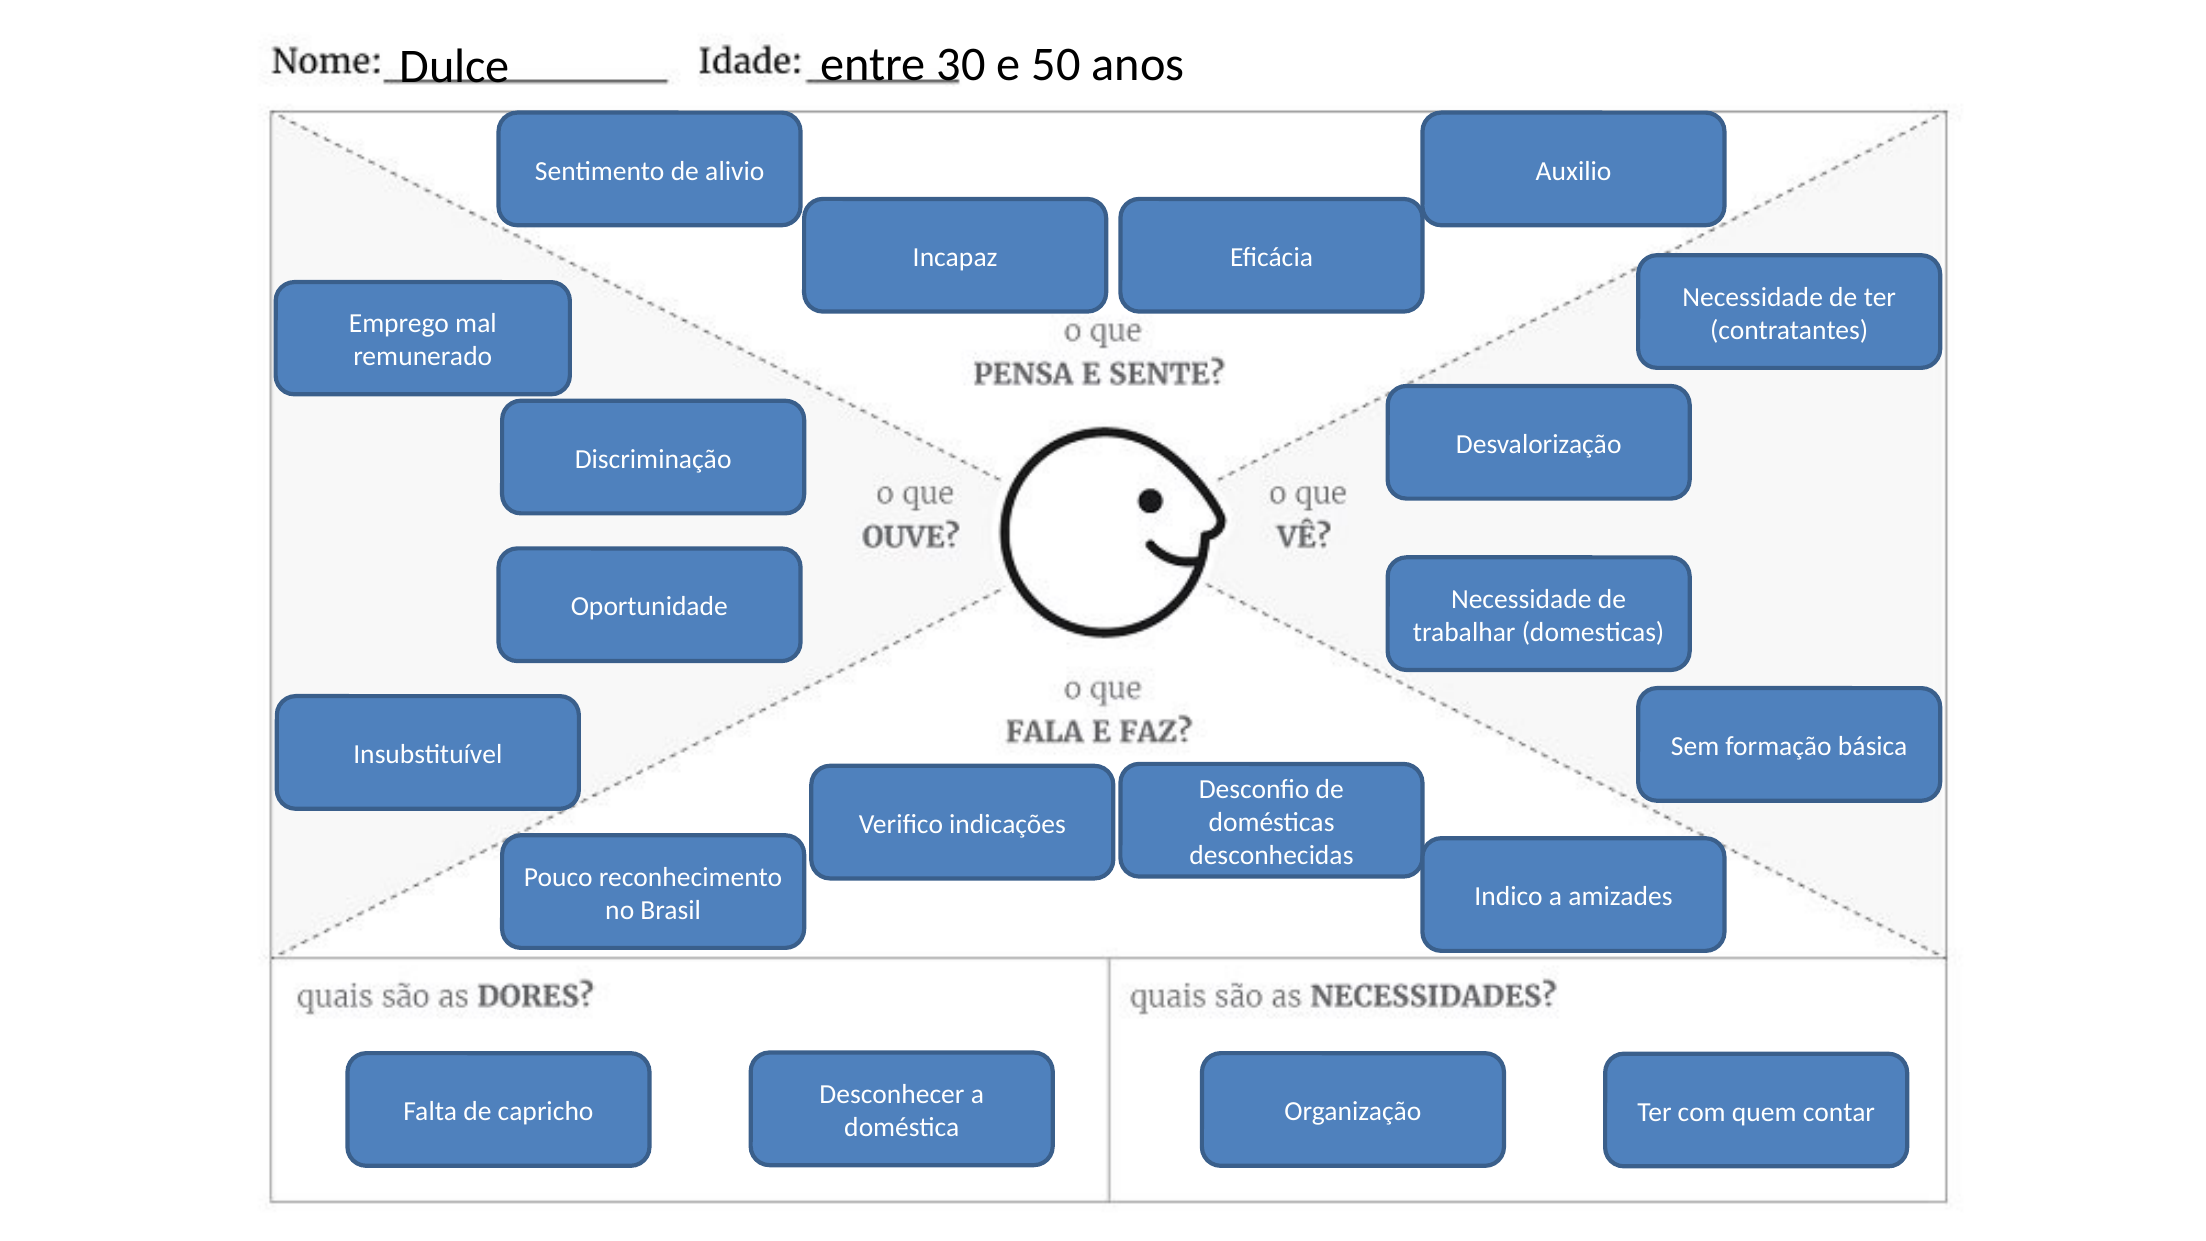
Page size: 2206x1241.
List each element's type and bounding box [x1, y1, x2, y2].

picture [223, 0, 1982, 1241]
